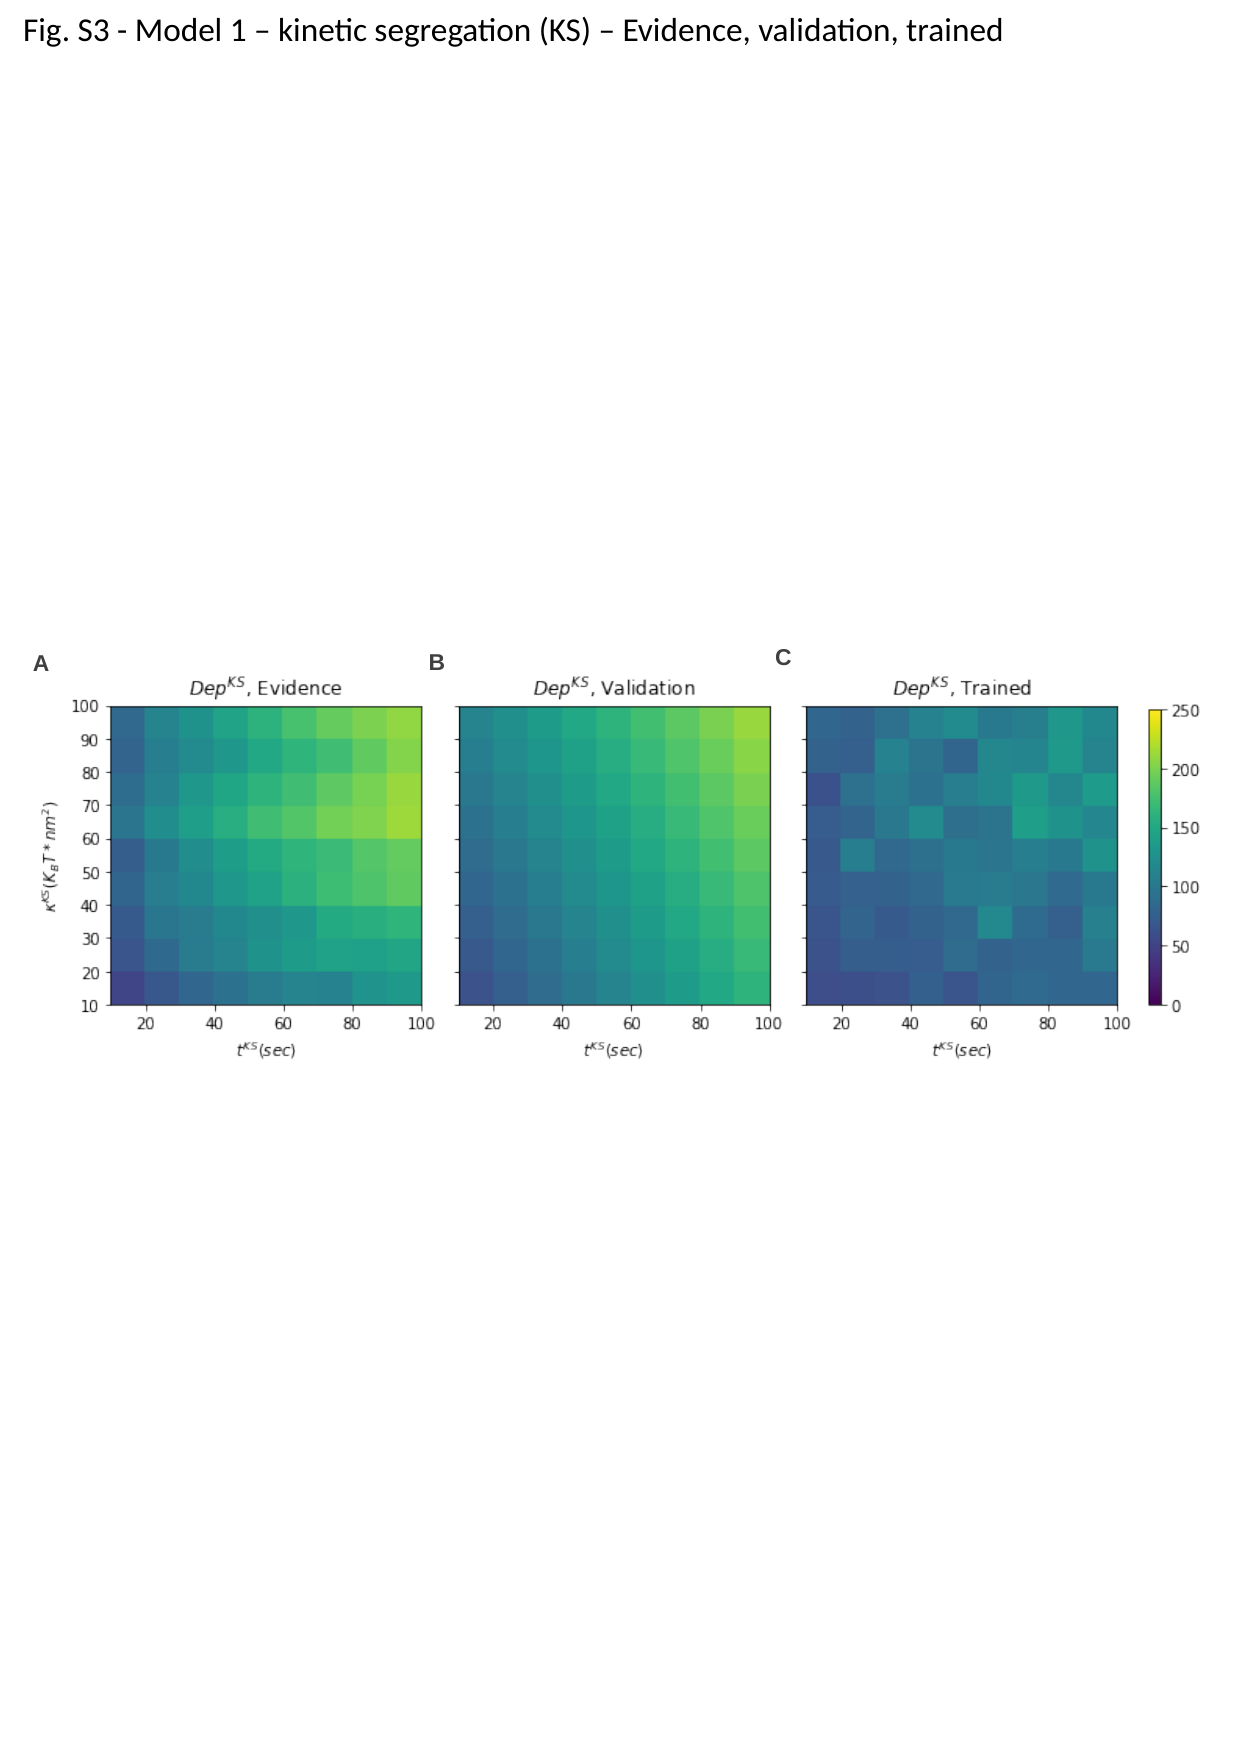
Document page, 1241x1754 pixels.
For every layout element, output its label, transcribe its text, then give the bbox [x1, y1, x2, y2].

picture [29, 668, 1211, 1072]
text_box Fig. S3 - Model 1 – kinetic segregation (KS) – Evidence, validation, trained [8, 0, 1021, 56]
text_box A [10, 640, 72, 684]
text_box C [753, 635, 814, 668]
text_box B [406, 640, 468, 668]
